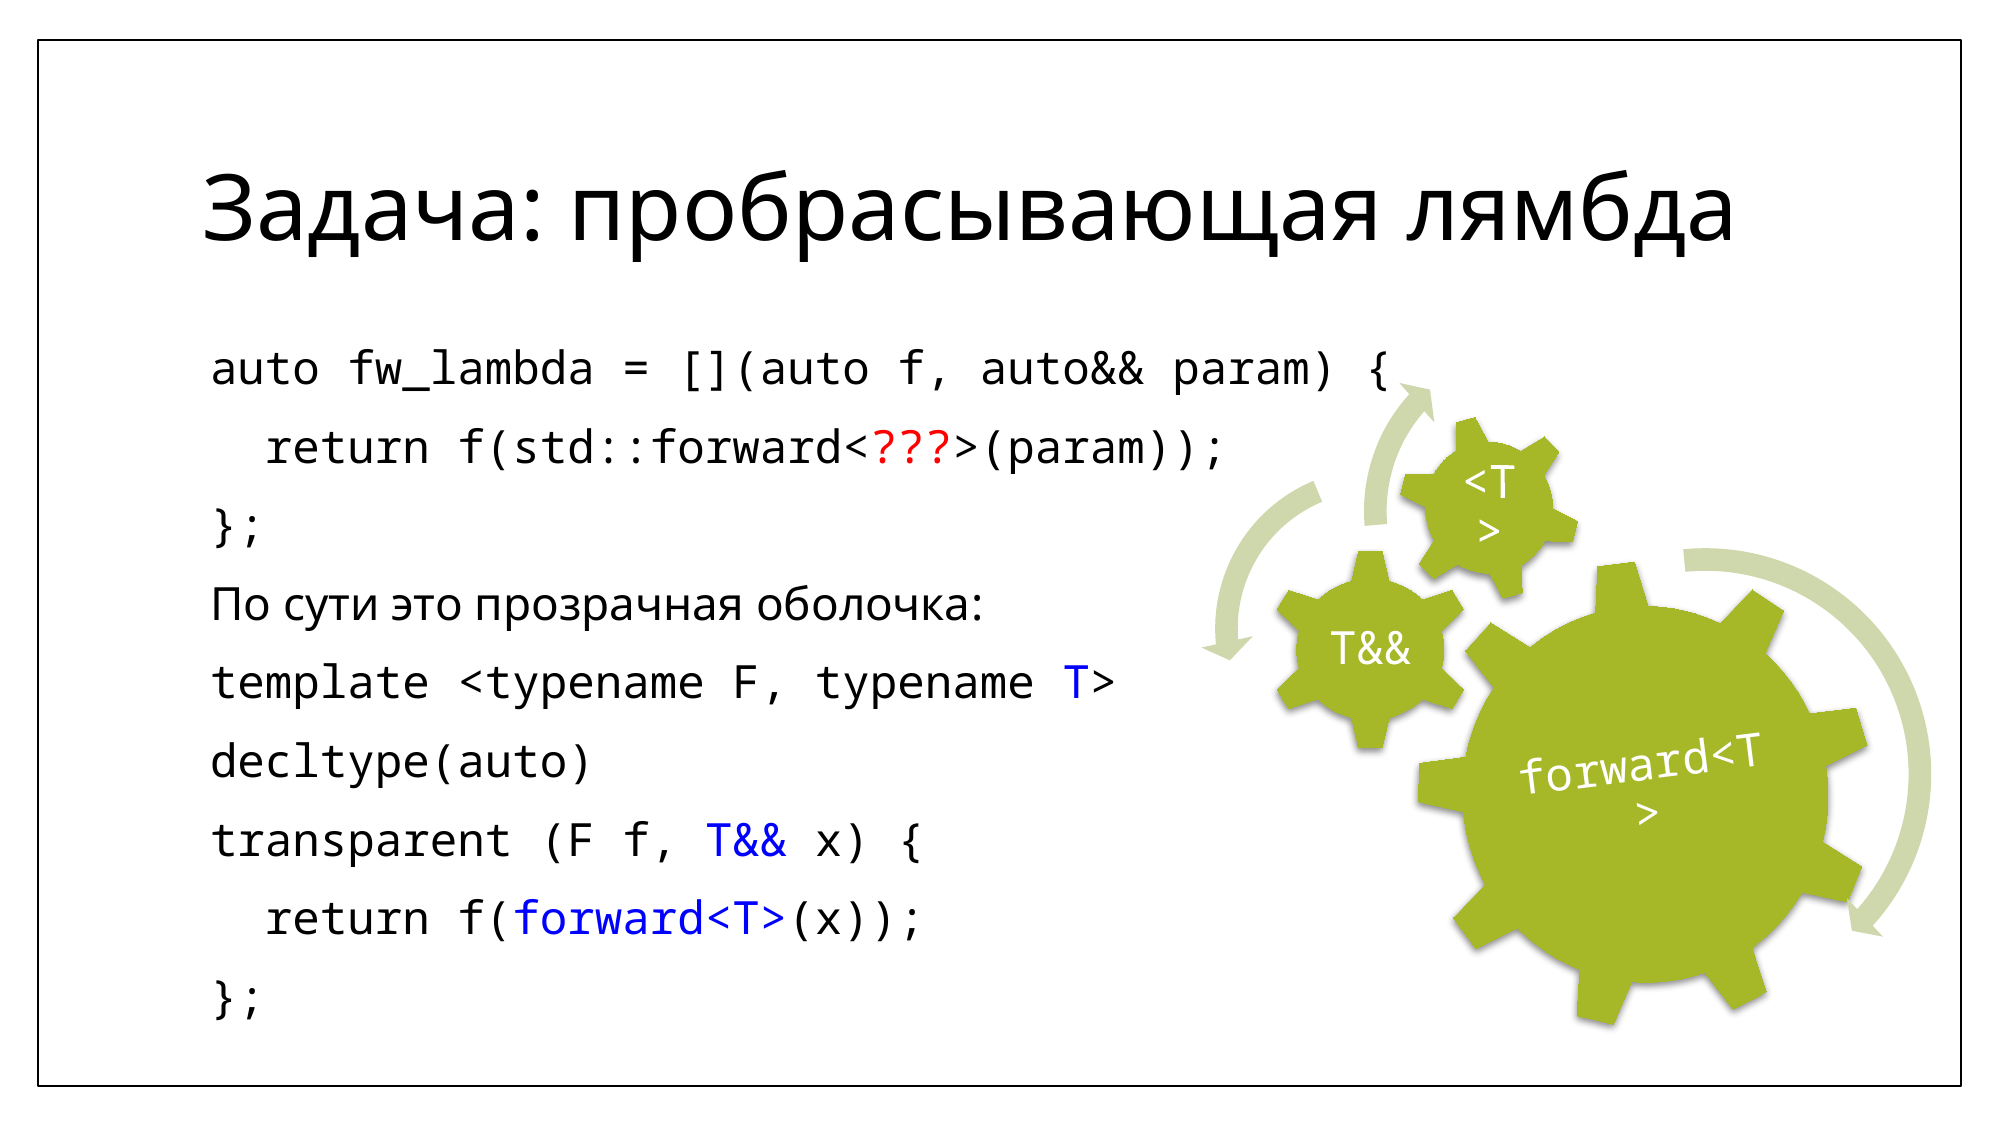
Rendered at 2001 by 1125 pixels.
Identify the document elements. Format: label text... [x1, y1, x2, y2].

list auto fw_lambda = [](auto f, auto&& param) { return f(std::forward<???>(param)); }; По сути это прозрачная оболочка: template <typename F, typename T> decltype(auto) transparent (F f, T&& x) { return f(forward<T>(x)); }; [187, 337, 1165, 1000]
title Задача: пробрасывающая лямбда [187, 99, 1808, 323]
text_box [1170, 317, 1874, 1003]
